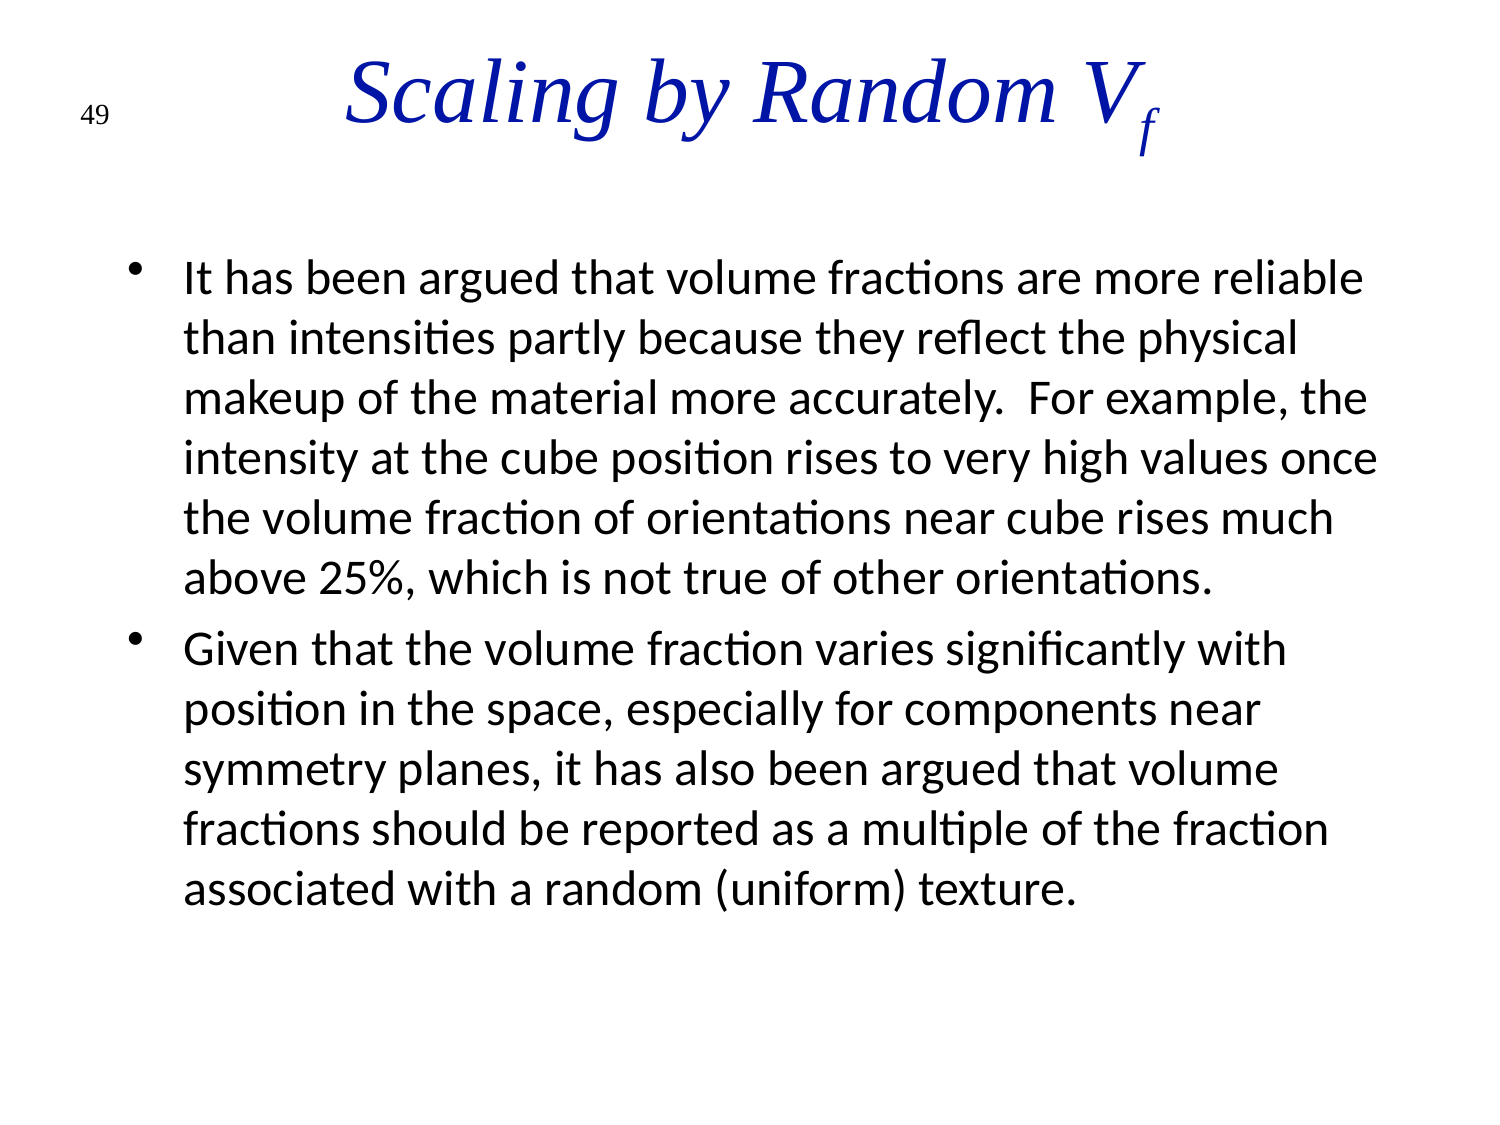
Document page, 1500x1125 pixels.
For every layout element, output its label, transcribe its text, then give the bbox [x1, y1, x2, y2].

title Scaling by Random Vf [112, 0, 1388, 188]
list It has been argued that volume fractions are more reliable than intensities partly because they reflect the physical makeup of the material more accurately. For example, the intensity at the cube position rises to very high values once the volume fraction of orientations near cube rises much above 25%, which is not true of other orientations. Given that the volume fraction varies significantly with position in the space, especially for components near symmetry planes, it has also been argued that volume fractions should be reported as a multiple of the fraction associated with a random (uniform) texture. [112, 237, 1413, 1113]
slide_number 49 [37, 87, 126, 163]
